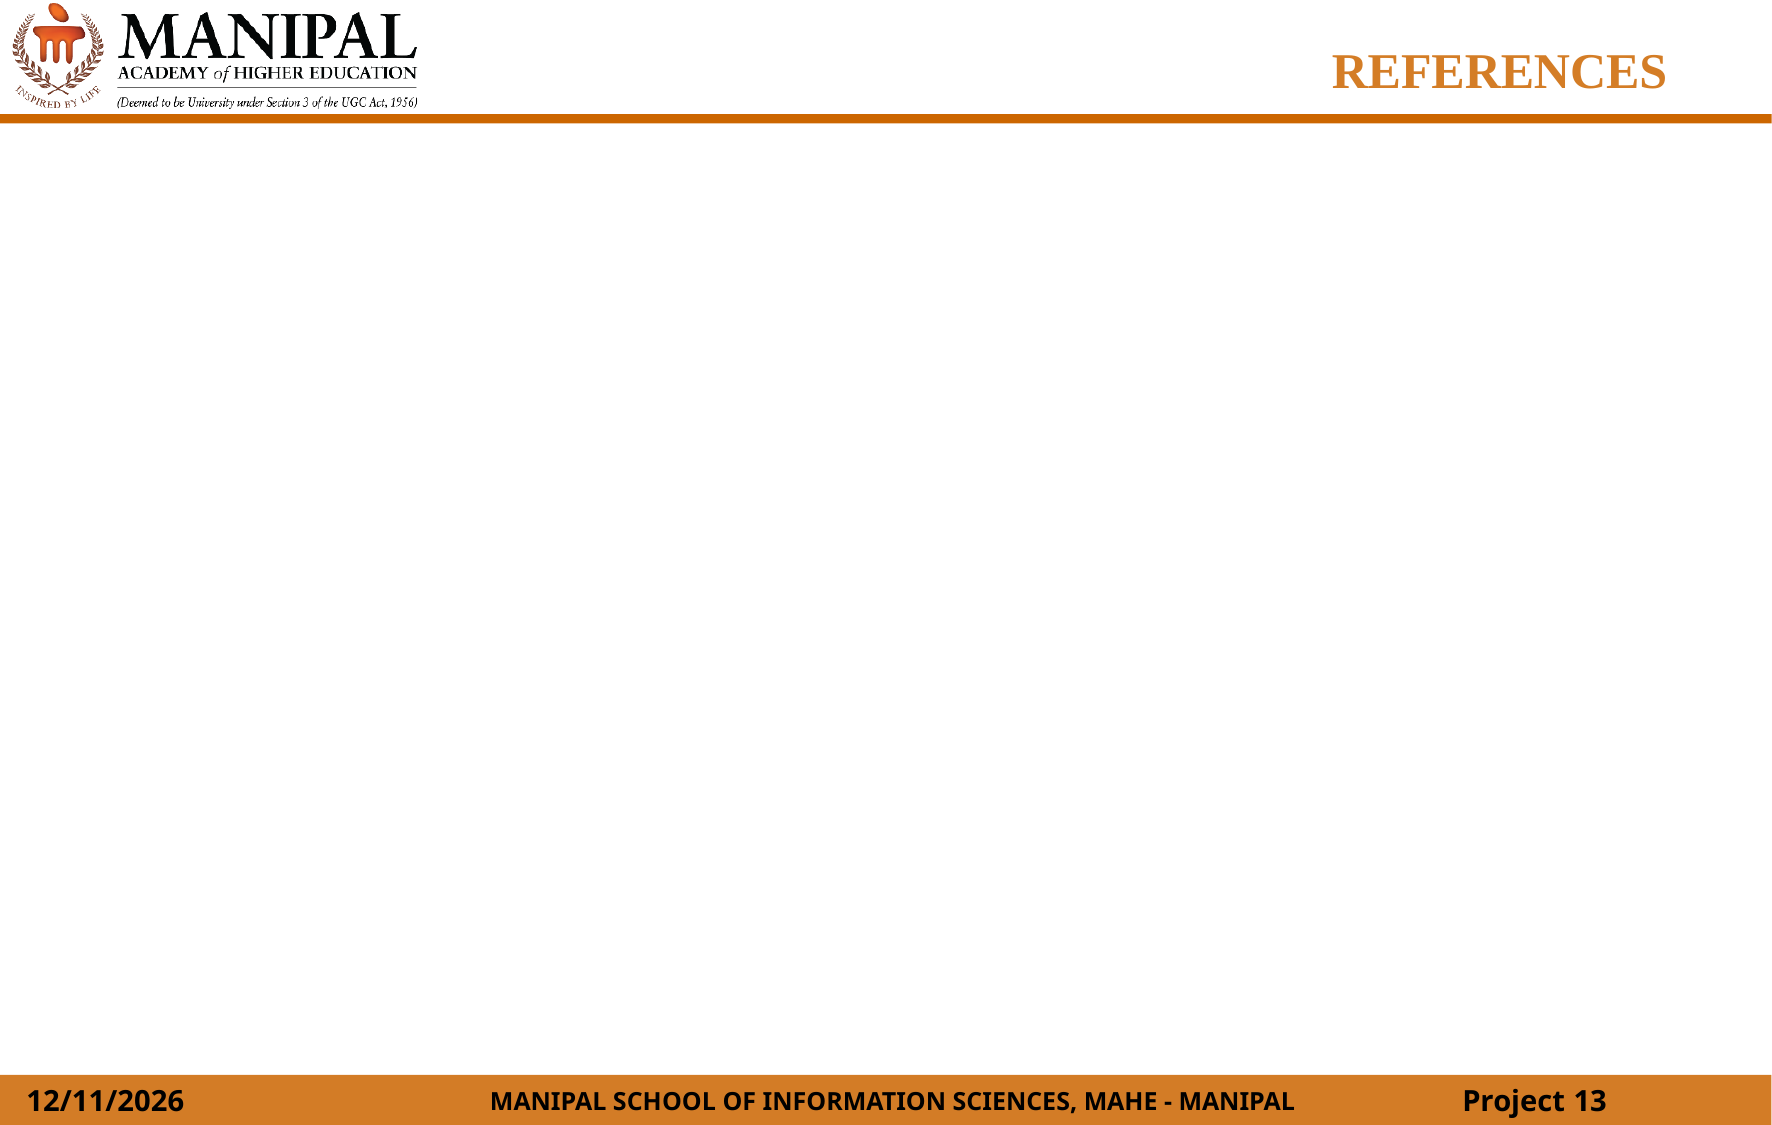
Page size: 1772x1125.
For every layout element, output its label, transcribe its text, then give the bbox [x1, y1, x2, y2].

picture [0, 0, 429, 119]
text_box REFERENCES [1204, 30, 1772, 106]
